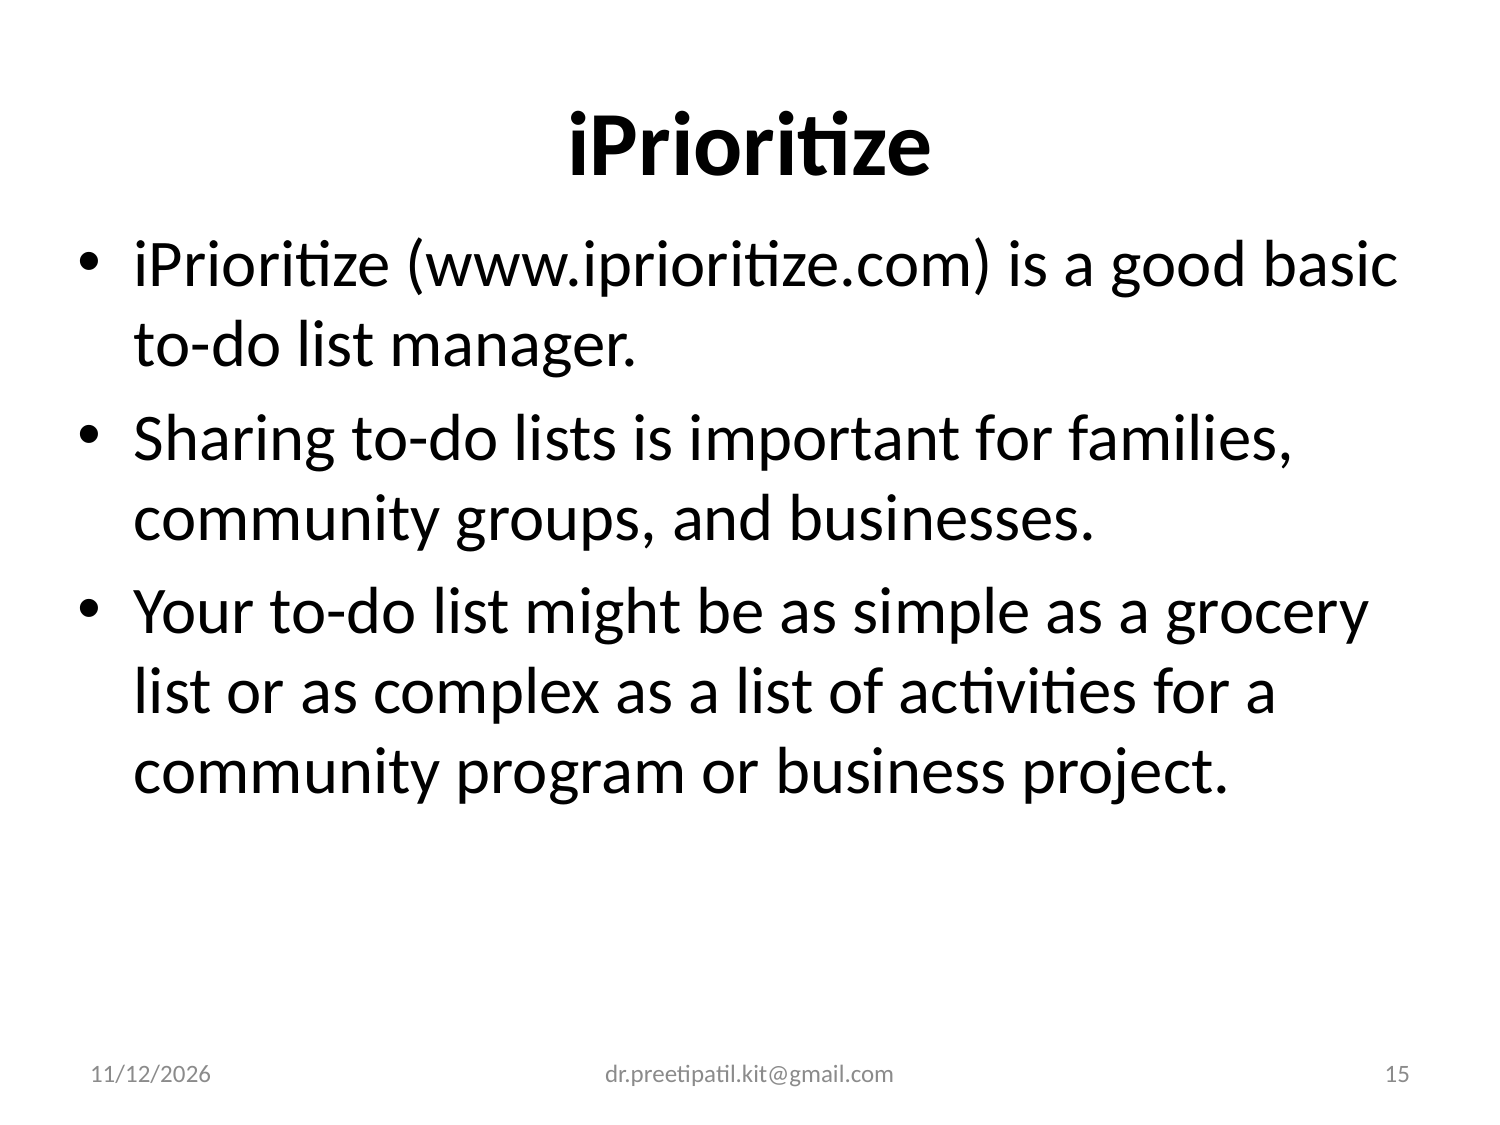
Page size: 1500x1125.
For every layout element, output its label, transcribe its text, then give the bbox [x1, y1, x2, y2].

title iPrioritize [75, 45, 1425, 212]
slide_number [75, 1042, 425, 1103]
slide_number 15 [1074, 1042, 1425, 1103]
footer dr.preetipatil.kit@gmail.com [512, 1042, 988, 1103]
list iPrioritize (www.iprioritize.com) is a good basic to-do list manager. Sharing to-do lists is important for families, community groups, and businesses. Your to-do list might be as simple as a grocery list or as complex as a list of activities for a community program or business project. [62, 212, 1425, 1005]
